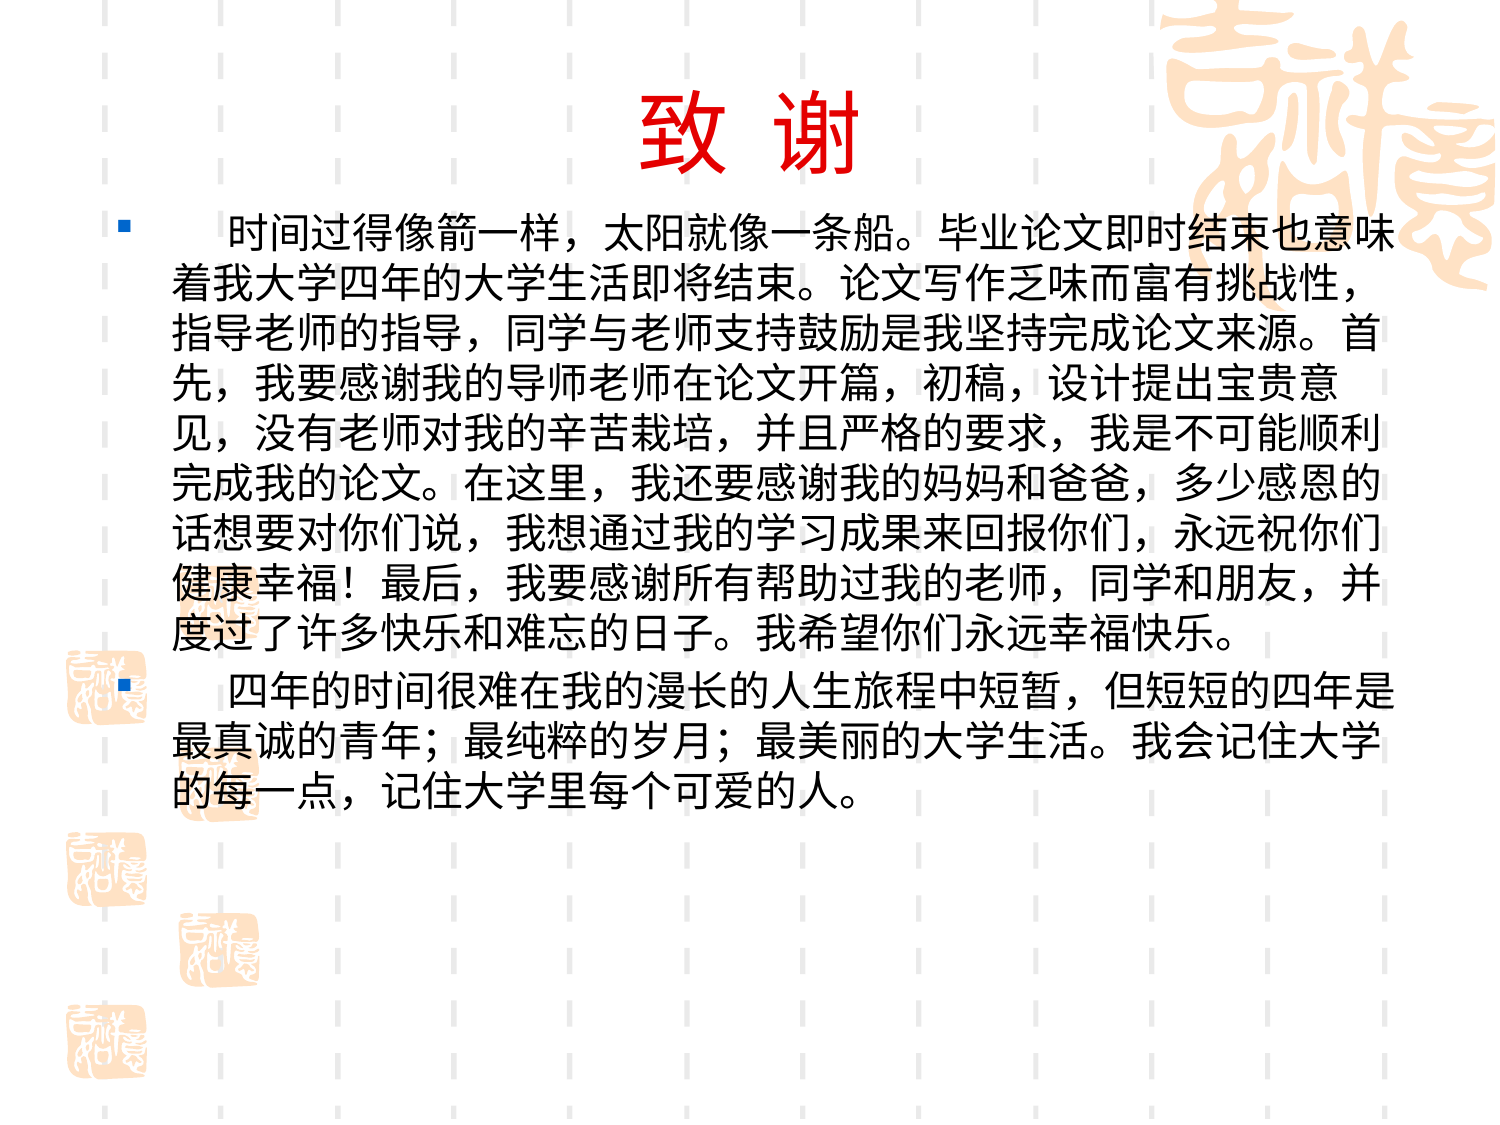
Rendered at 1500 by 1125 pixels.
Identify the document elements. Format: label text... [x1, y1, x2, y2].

title 致 谢 [48, 37, 1451, 226]
list 时间过得像箭一样，太阳就像一条船。毕业论文即时结束也意味着我大学四年的大学生活即将结束。论文写作乏味而富有挑战性，指导老师的指导，同学与老师支持鼓励是我坚持完成论文来源。首先，我要感谢我的导师老师在论文开篇，初稿，设计提出宝贵意见，没有老师对我的辛苦栽培，并且严格的要求，我是不可能顺利完成我的论文。在这里，我还要感谢我的妈妈和爸爸，多少感恩的话想要对你们说，我想通过我的学习成果来回报你们，永远祝你们健康幸福！最后，我要感谢所有帮助过我的老师，同学和朋友，并度过了许多快乐和难忘的日子。我希望你们永远幸福快乐。 四年的时间很难在我的漫长的人生旅程中短暂，但短短的四年是最真诚的青年；最纯粹的岁月；最美丽的大学生活。我会记住大学的每一点，记住大学里每个可爱的人。 [99, 198, 1438, 1001]
